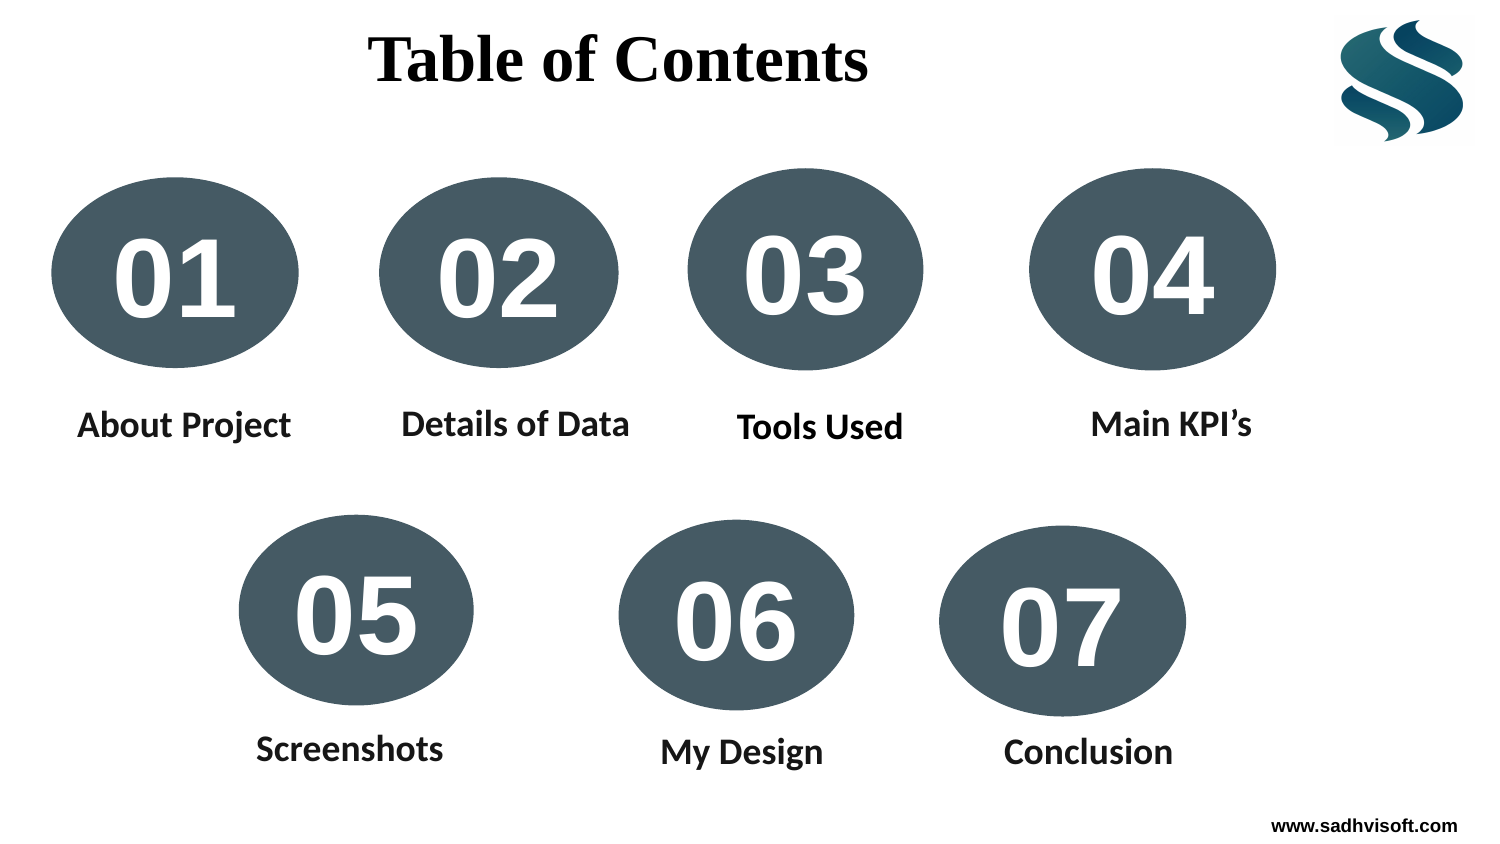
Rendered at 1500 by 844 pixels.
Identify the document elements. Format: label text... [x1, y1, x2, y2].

text_box Main KPI’s [1005, 392, 1337, 452]
text_box 02 [377, 175, 621, 371]
text_box www.sadhvisoft.com [989, 805, 1500, 844]
text_box Details of Data [350, 392, 682, 452]
text_box My Design [576, 719, 908, 780]
text_box Table of Contents [0, 7, 1369, 103]
text_box Tools Used [654, 394, 986, 455]
text_box 04 [1027, 166, 1279, 373]
text_box Screenshots [184, 716, 516, 777]
text_box 01 [49, 175, 301, 371]
picture [1334, 15, 1475, 146]
text_box 07 [937, 523, 1189, 719]
text_box 05 [236, 512, 476, 708]
text_box 06 [616, 517, 857, 713]
text_box Conclusion [923, 719, 1255, 780]
text_box 03 [685, 166, 926, 373]
text_box About Project [18, 392, 351, 453]
